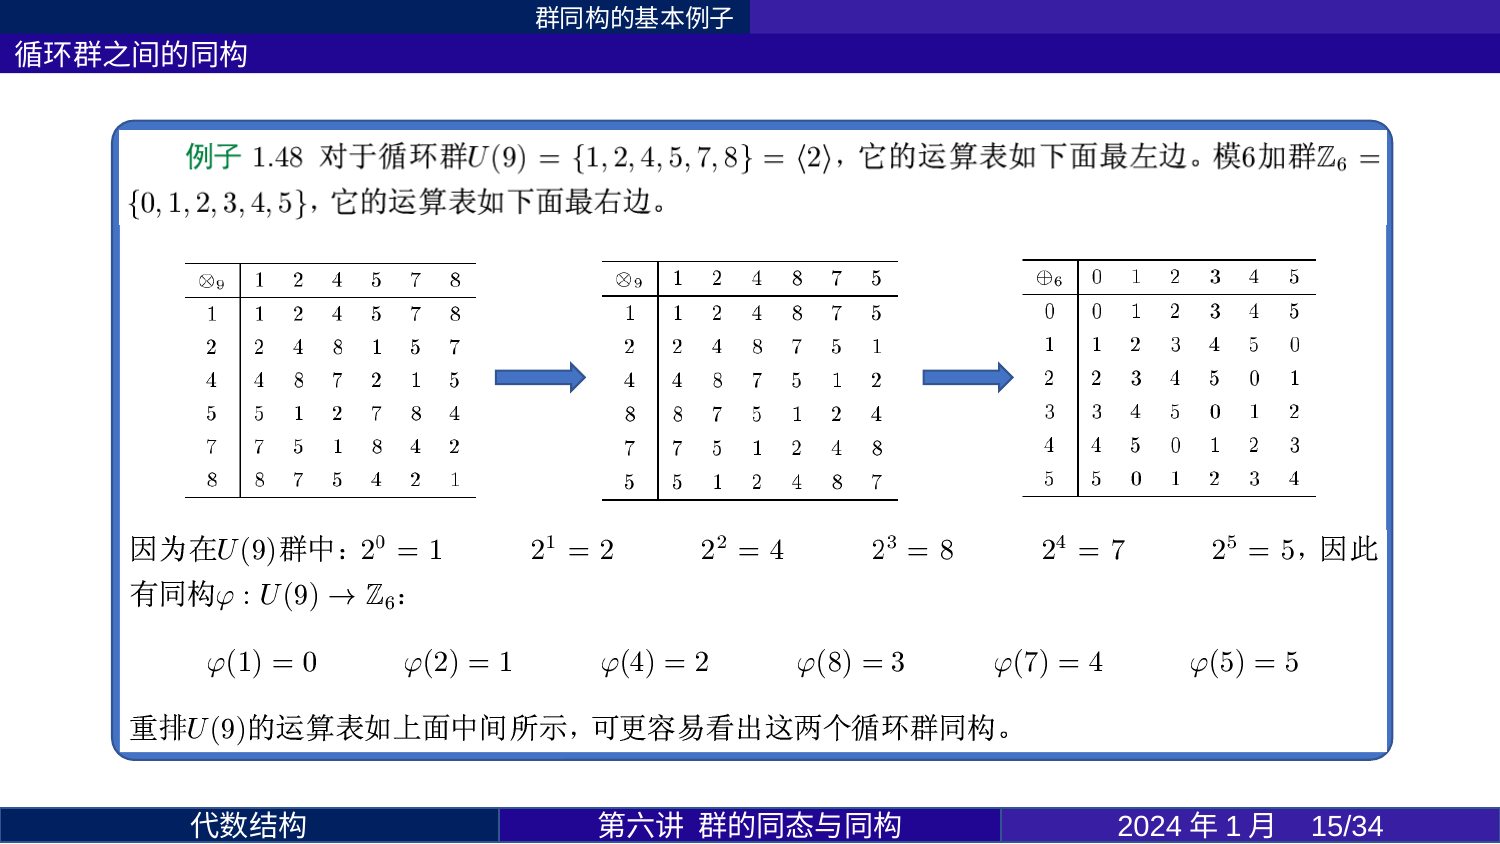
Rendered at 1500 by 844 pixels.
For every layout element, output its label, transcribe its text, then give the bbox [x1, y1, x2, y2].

text_box [922, 361, 1014, 394]
text_box 循环群之间的同构 [0, 33, 1500, 74]
text_box 群同构的基本例子 [0, 0, 749, 33]
text_box [110, 119, 1394, 761]
picture [119, 130, 1387, 225]
text_box 第六讲 群的同态与同构 [498, 807, 1000, 843]
picture [177, 252, 484, 503]
text_box [749, 0, 1500, 33]
picture [125, 530, 1387, 753]
text_box 2024年1月 15/34 [1000, 807, 1500, 843]
picture [597, 254, 903, 503]
text_box [494, 361, 587, 394]
text_box [119, 225, 1387, 753]
text_box 代数结构 [0, 807, 498, 843]
picture [1016, 252, 1323, 503]
